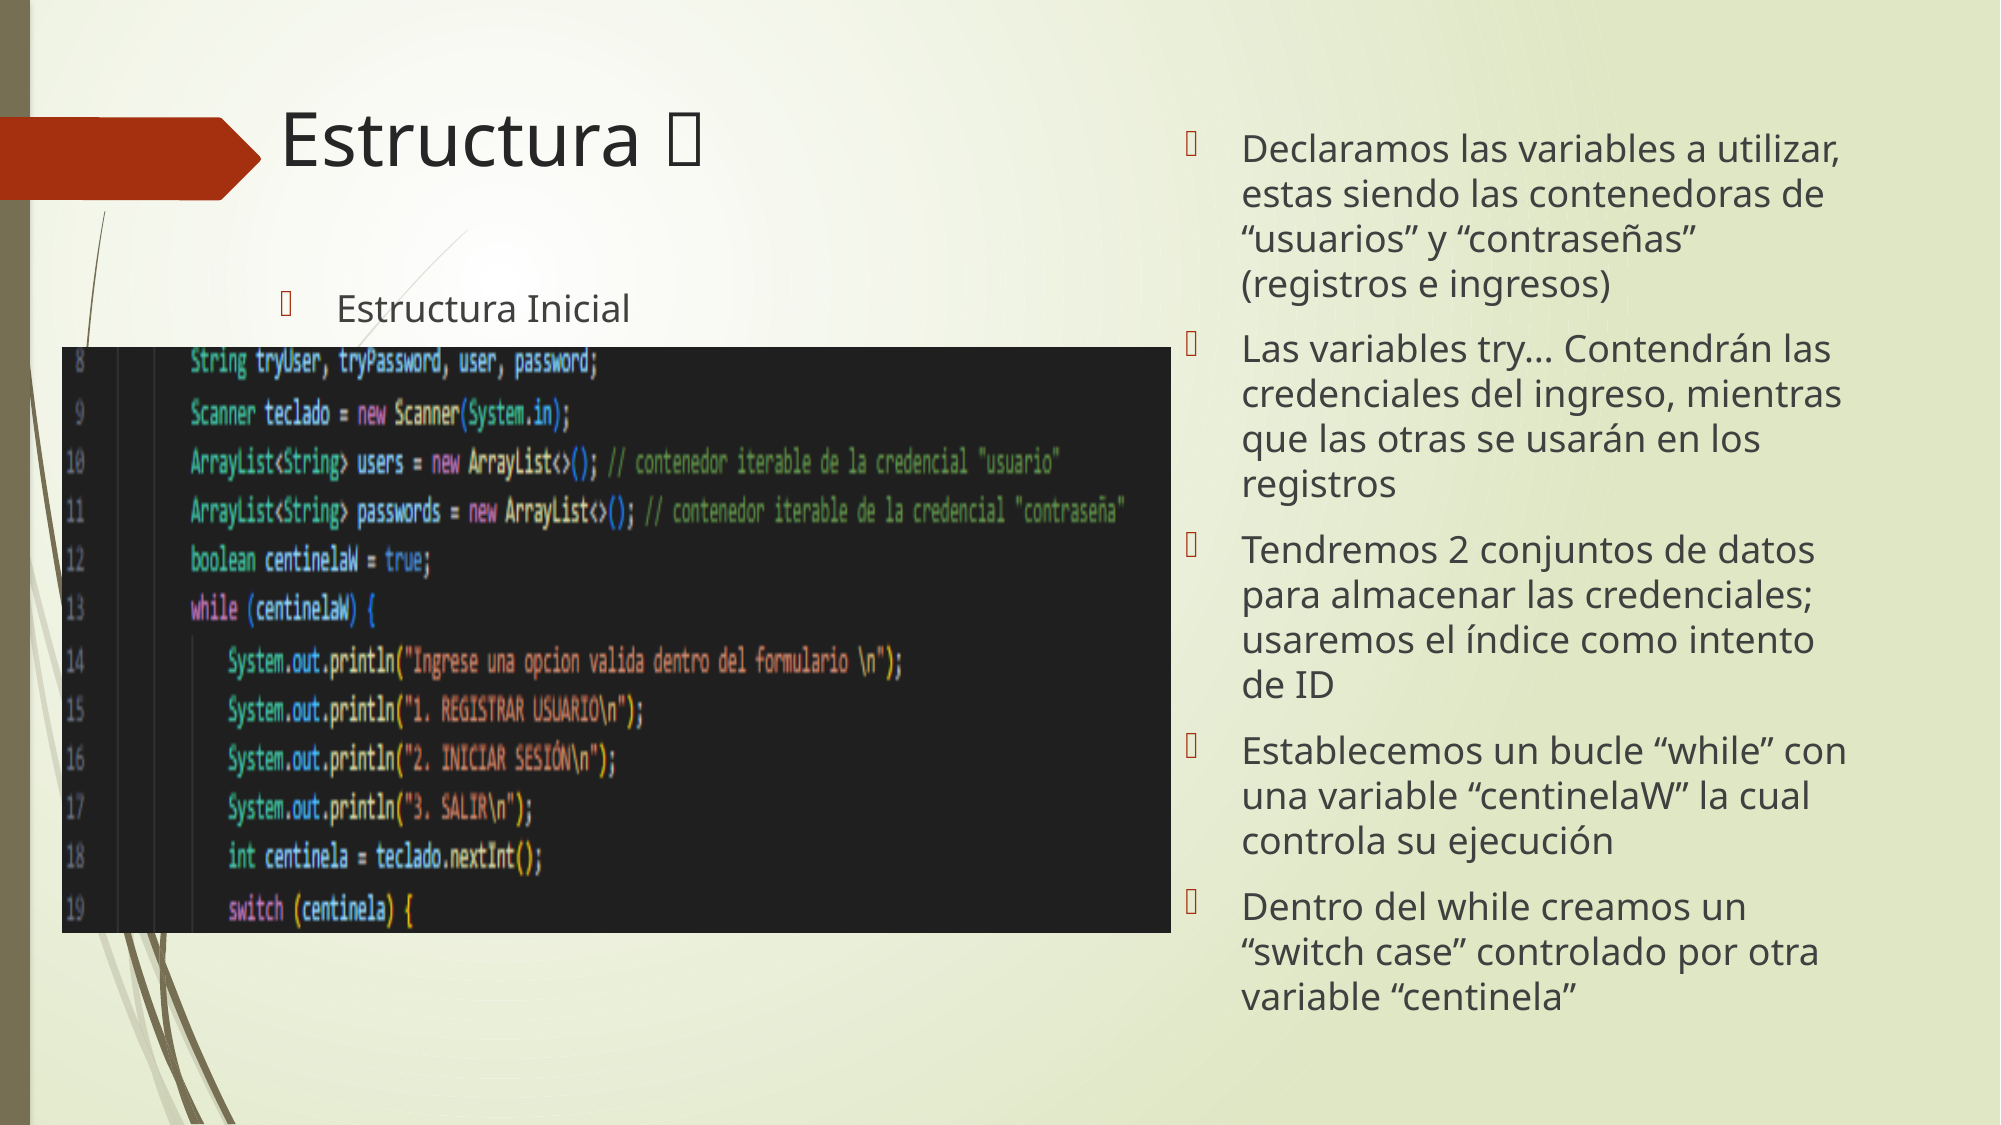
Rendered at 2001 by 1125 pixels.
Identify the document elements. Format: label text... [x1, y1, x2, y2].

title Estructura  [264, 84, 1888, 242]
picture [62, 346, 1171, 934]
list Declaramos las variables a utilizar, estas siendo las contenedoras de “usuarios” y “contraseñas” (registros e ingresos) Las variables try… Contendrán las credenciales del ingreso, mientras que las otras se usarán en los registros Tendremos 2 conjuntos de datos para almacenar las credenciales; usaremos el índice como intento de ID Establecemos un bucle “while” con una variable “centinelaW” la cual controla su ejecución Dentro del while creamos un “switch case” controlado por otra variable “centinela” [1170, 117, 1878, 1107]
list Estructura Inicial [264, 277, 973, 346]
